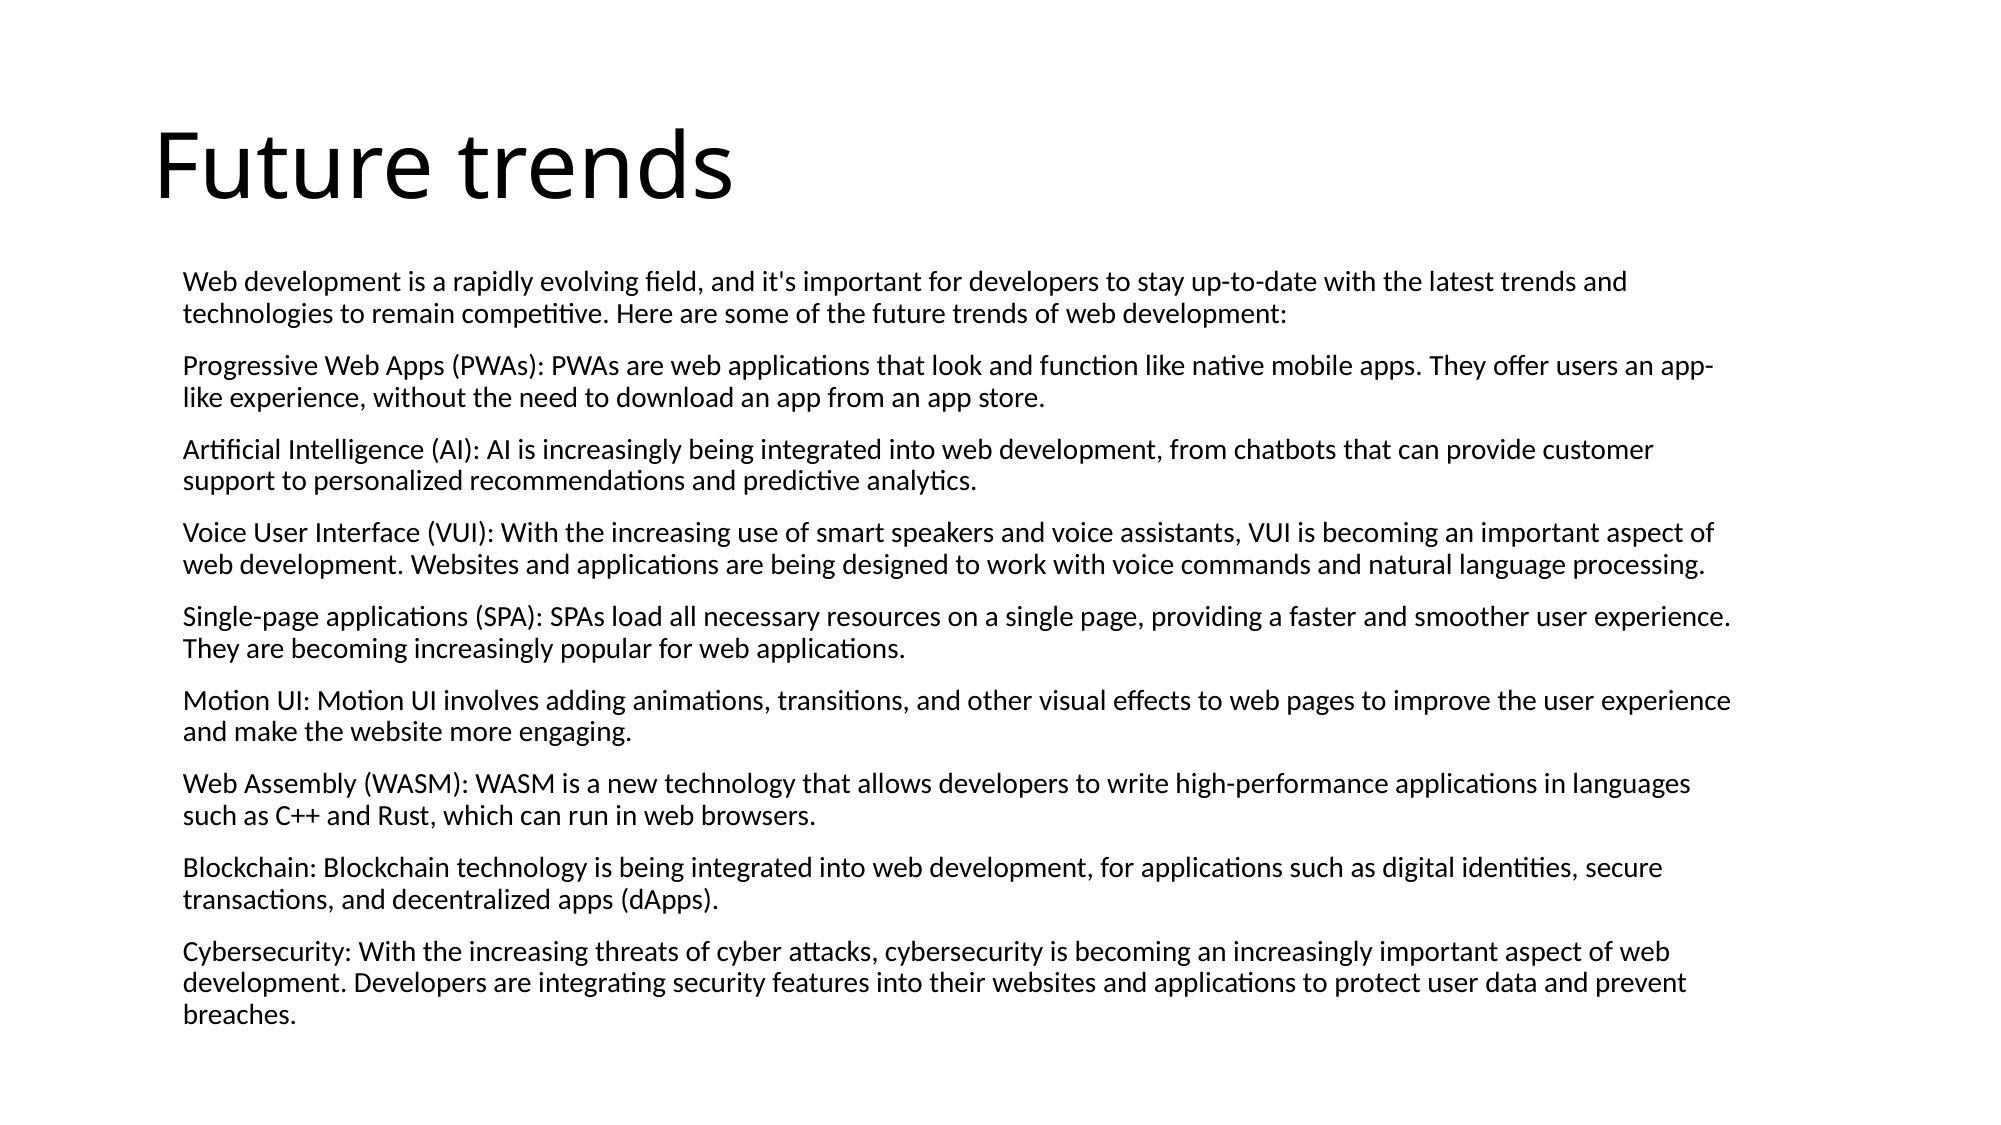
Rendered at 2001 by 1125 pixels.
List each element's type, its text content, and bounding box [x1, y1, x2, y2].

title Future trends [137, 59, 1863, 278]
list Web development is a rapidly evolving field, and it's important for developers to stay up-to-date with the latest trends and technologies to remain competitive. Here are some of the future trends of web development: Progressive Web Apps (PWAs): PWAs are web applications that look and function like native mobile apps. They offer users an app-like experience, without the need to download an app from an app store. Artificial Intelligence (AI): AI is increasingly being integrated into web development, from chatbots that can provide customer support to personalized recommendations and predictive analytics. Voice User Interface (VUI): With the increasing use of smart speakers and voice assistants, VUI is becoming an important aspect of web development. Websites and applications are being designed to work with voice commands and natural language processing. Single-page applications (SPA): SPAs load all necessary resources on a single page, providing a faster and smoother user experience. They are becoming increasingly popular for web applications. Motion UI: Motion UI involves adding animations, transitions, and other visual effects to web pages to improve the user experience and make the website more engaging. Web Assembly (WASM): WASM is a new technology that allows developers to write high-performance applications in languages such as C++ and Rust, which can run in web browsers. Blockchain: Blockchain technology is being integrated into web development, for applications such as digital identities, secure transactions, and decentralized apps (dApps). Cybersecurity: With the increasing threats of cyber attacks, cybersecurity is becoming an increasingly important aspect of web development. Developers are integrating security features into their websites and applications to protect user data and prevent breaches. [168, 259, 1763, 1108]
